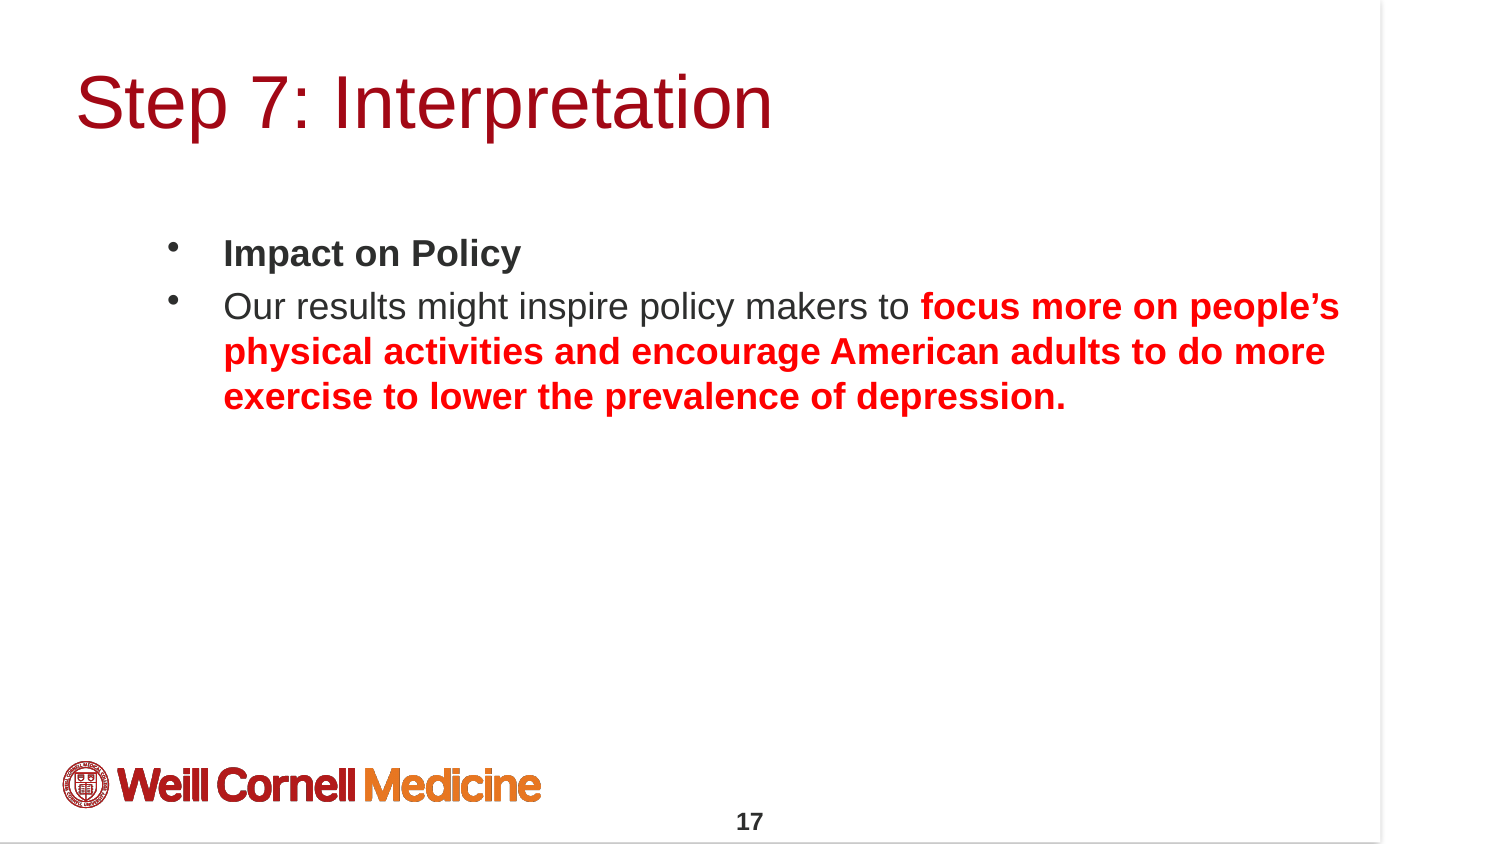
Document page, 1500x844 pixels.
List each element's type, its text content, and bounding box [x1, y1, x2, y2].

list Impact on Policy Our results might inspire policy makers to focus more on people’s physical activities and encourage American adults to do more exercise to lower the prevalence of depression. [152, 221, 1425, 729]
picture [60, 728, 573, 823]
title Step 7: Interpretation [75, 53, 1425, 194]
